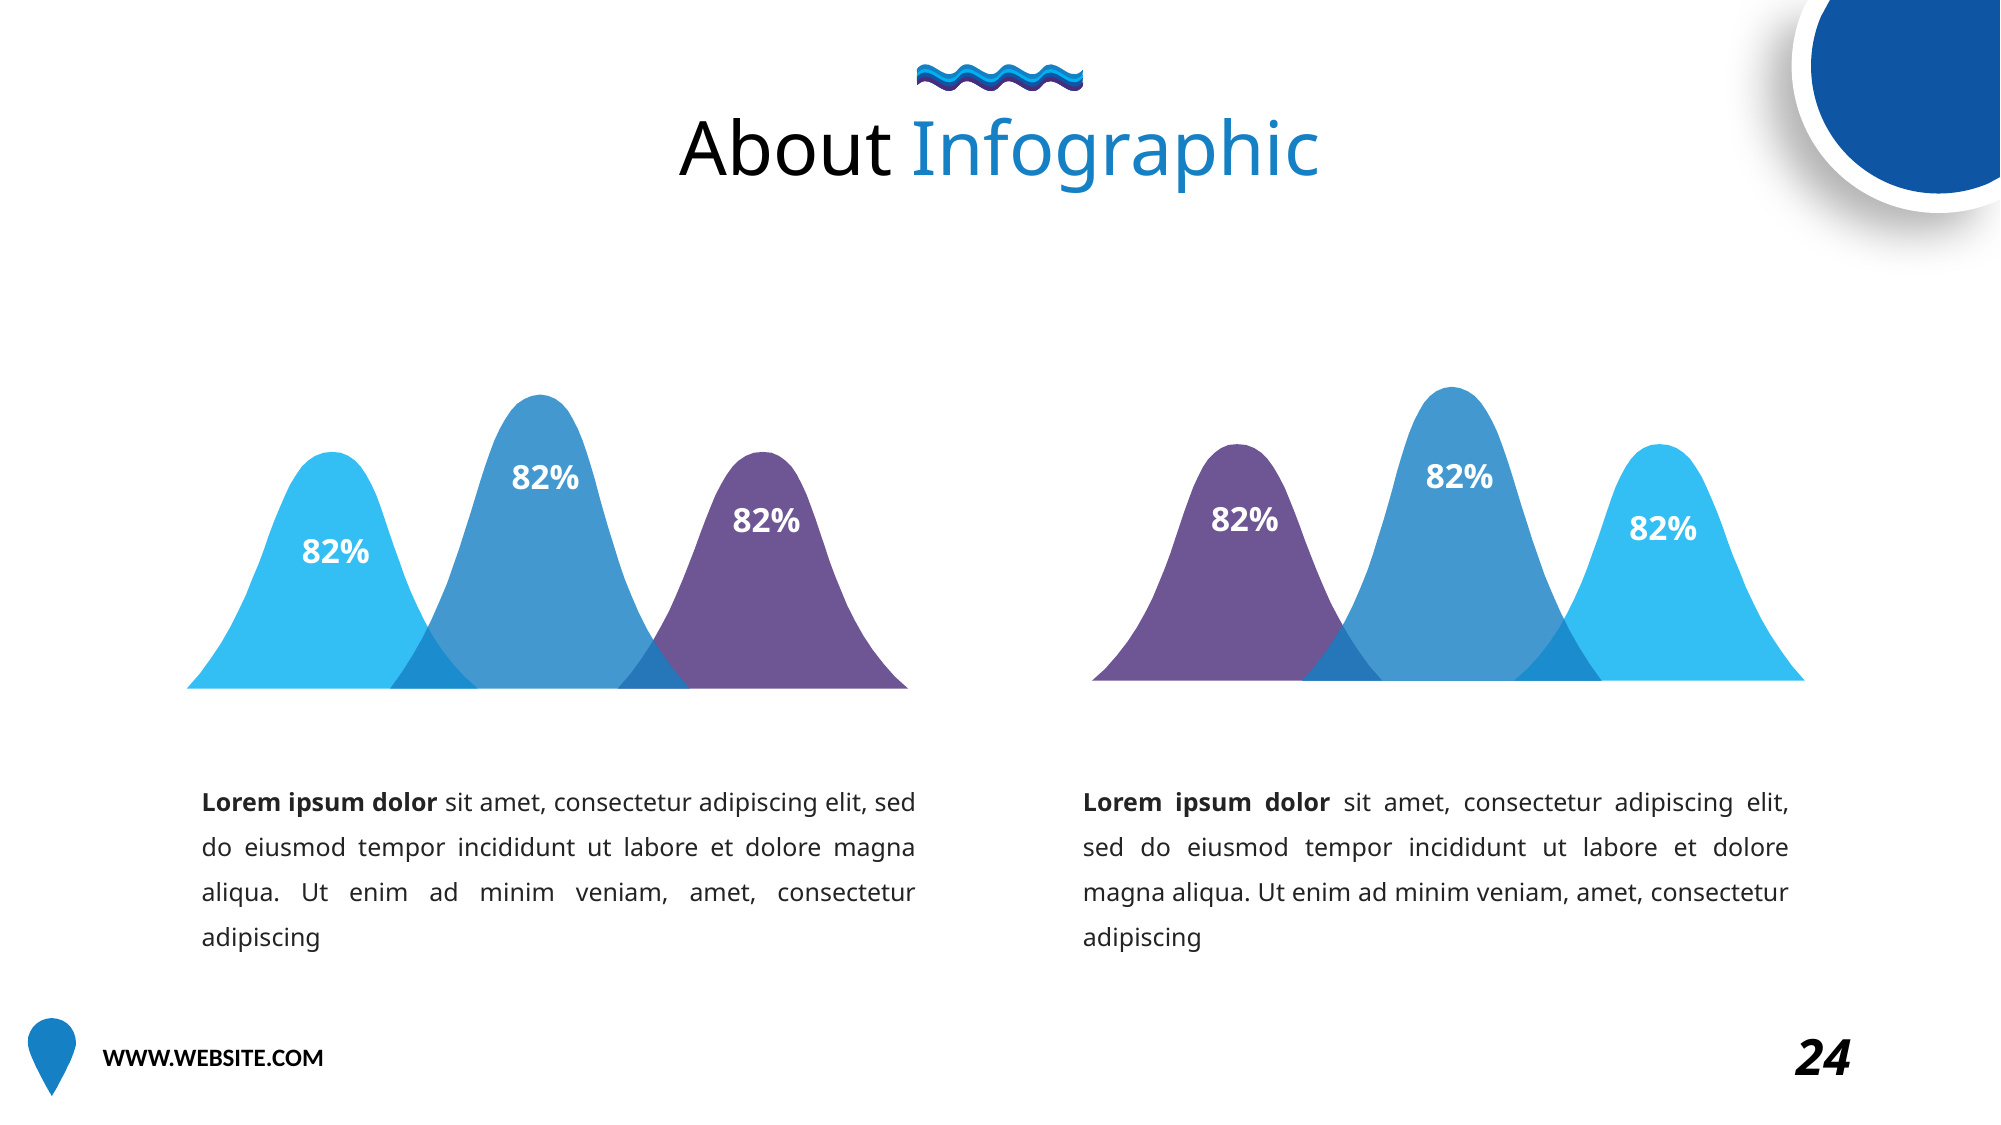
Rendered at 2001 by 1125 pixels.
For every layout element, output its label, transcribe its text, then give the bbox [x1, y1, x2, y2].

text_box [653, 451, 909, 689]
text_box 82% [1425, 459, 1500, 503]
text_box [186, 451, 428, 689]
text_box [1091, 444, 1343, 681]
text_box 82% [732, 503, 807, 547]
text_box 82% [301, 534, 376, 578]
text_box [390, 394, 691, 689]
text_box 82% [511, 460, 586, 504]
text_box WWW.WEBSITE.COM [87, 1034, 468, 1080]
text_box About Infographic [664, 93, 1336, 198]
text_box Lorem ipsum dolor sit amet, consectetur adipiscing elit, sed do eiusmod tempor incididunt ut labore et dolore magna aliqua. Ut enim ad minim veniam, amet, consectetur adipiscing [186, 764, 932, 959]
text_box [1564, 444, 1805, 681]
text_box [1301, 386, 1602, 681]
text_box [27, 1018, 77, 1097]
text_box 24 [1781, 1018, 2000, 1102]
text_box 82% [1629, 512, 1704, 556]
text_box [916, 64, 1084, 92]
text_box 82% [1211, 502, 1285, 546]
text_box Lorem ipsum dolor sit amet, consectetur adipiscing elit, sed do eiusmod tempor incididunt ut labore et dolore magna aliqua. Ut enim ad minim veniam, amet, consectetur adipiscing [1068, 764, 1805, 959]
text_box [1791, 0, 2000, 213]
